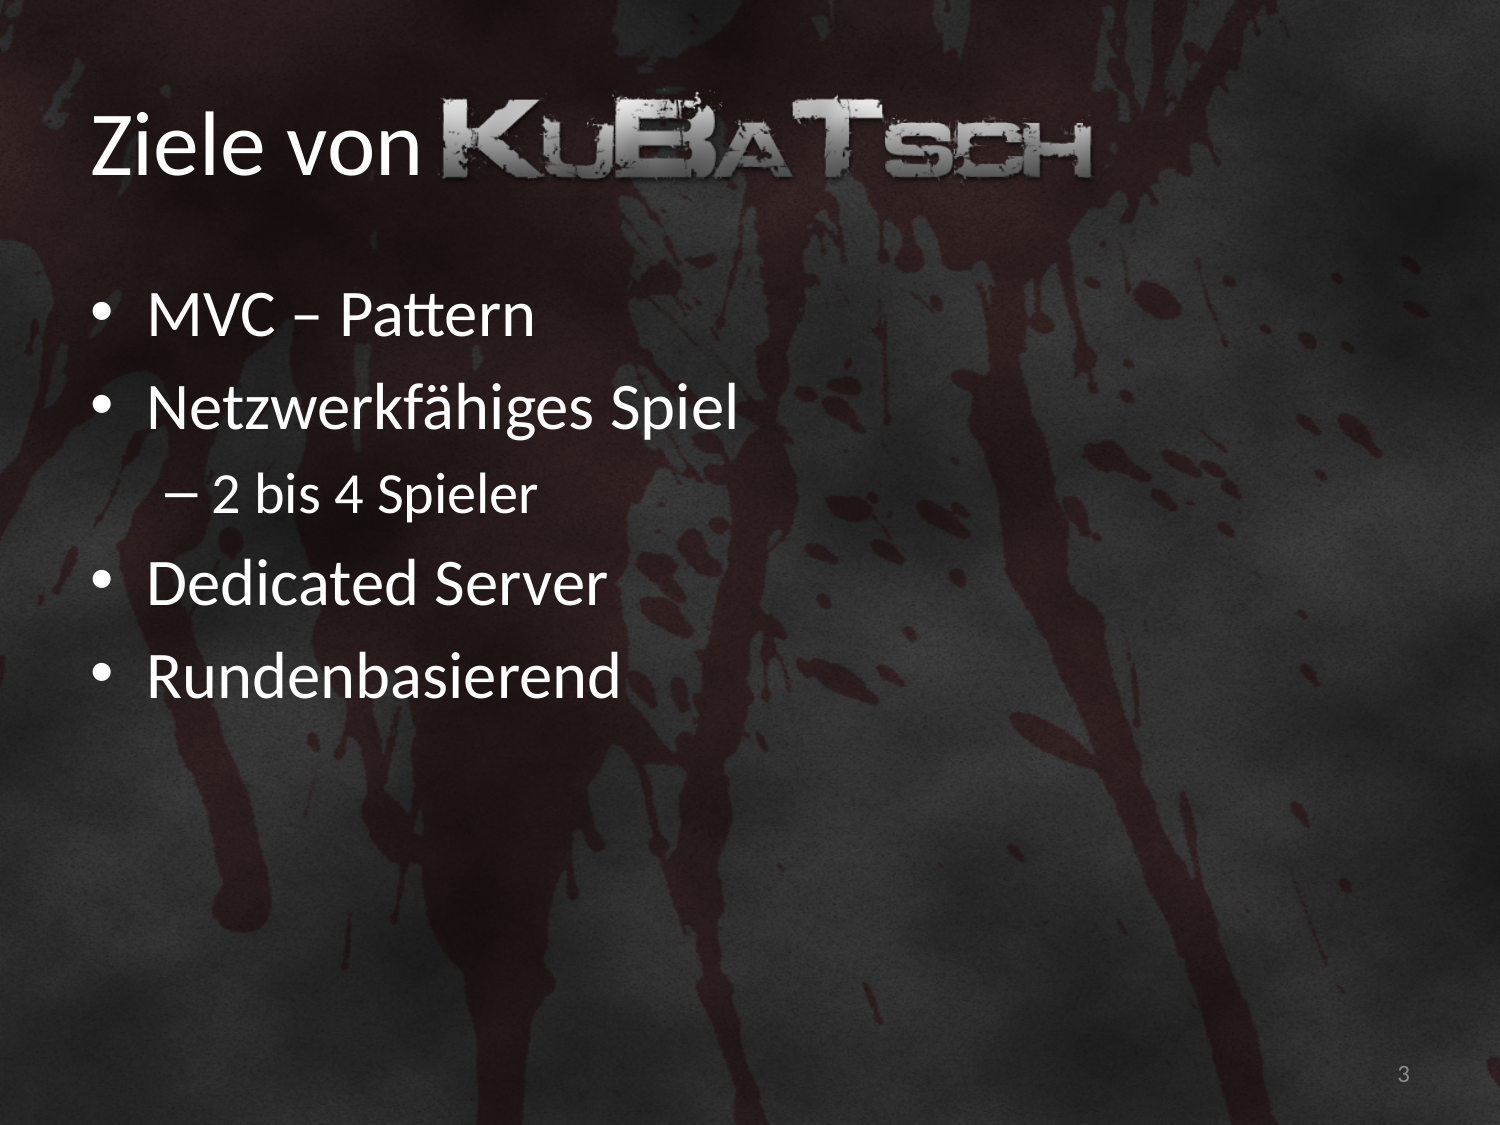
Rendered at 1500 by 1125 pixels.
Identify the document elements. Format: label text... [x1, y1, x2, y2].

slide_number 3 [1074, 1042, 1425, 1103]
title Ziele von [75, 45, 1425, 233]
picture [0, 0, 1500, 1125]
list MVC – Pattern Netzwerkfähiges Spiel 2 bis 4 Spieler Dedicated Server Rundenbasierend [75, 262, 1425, 1005]
